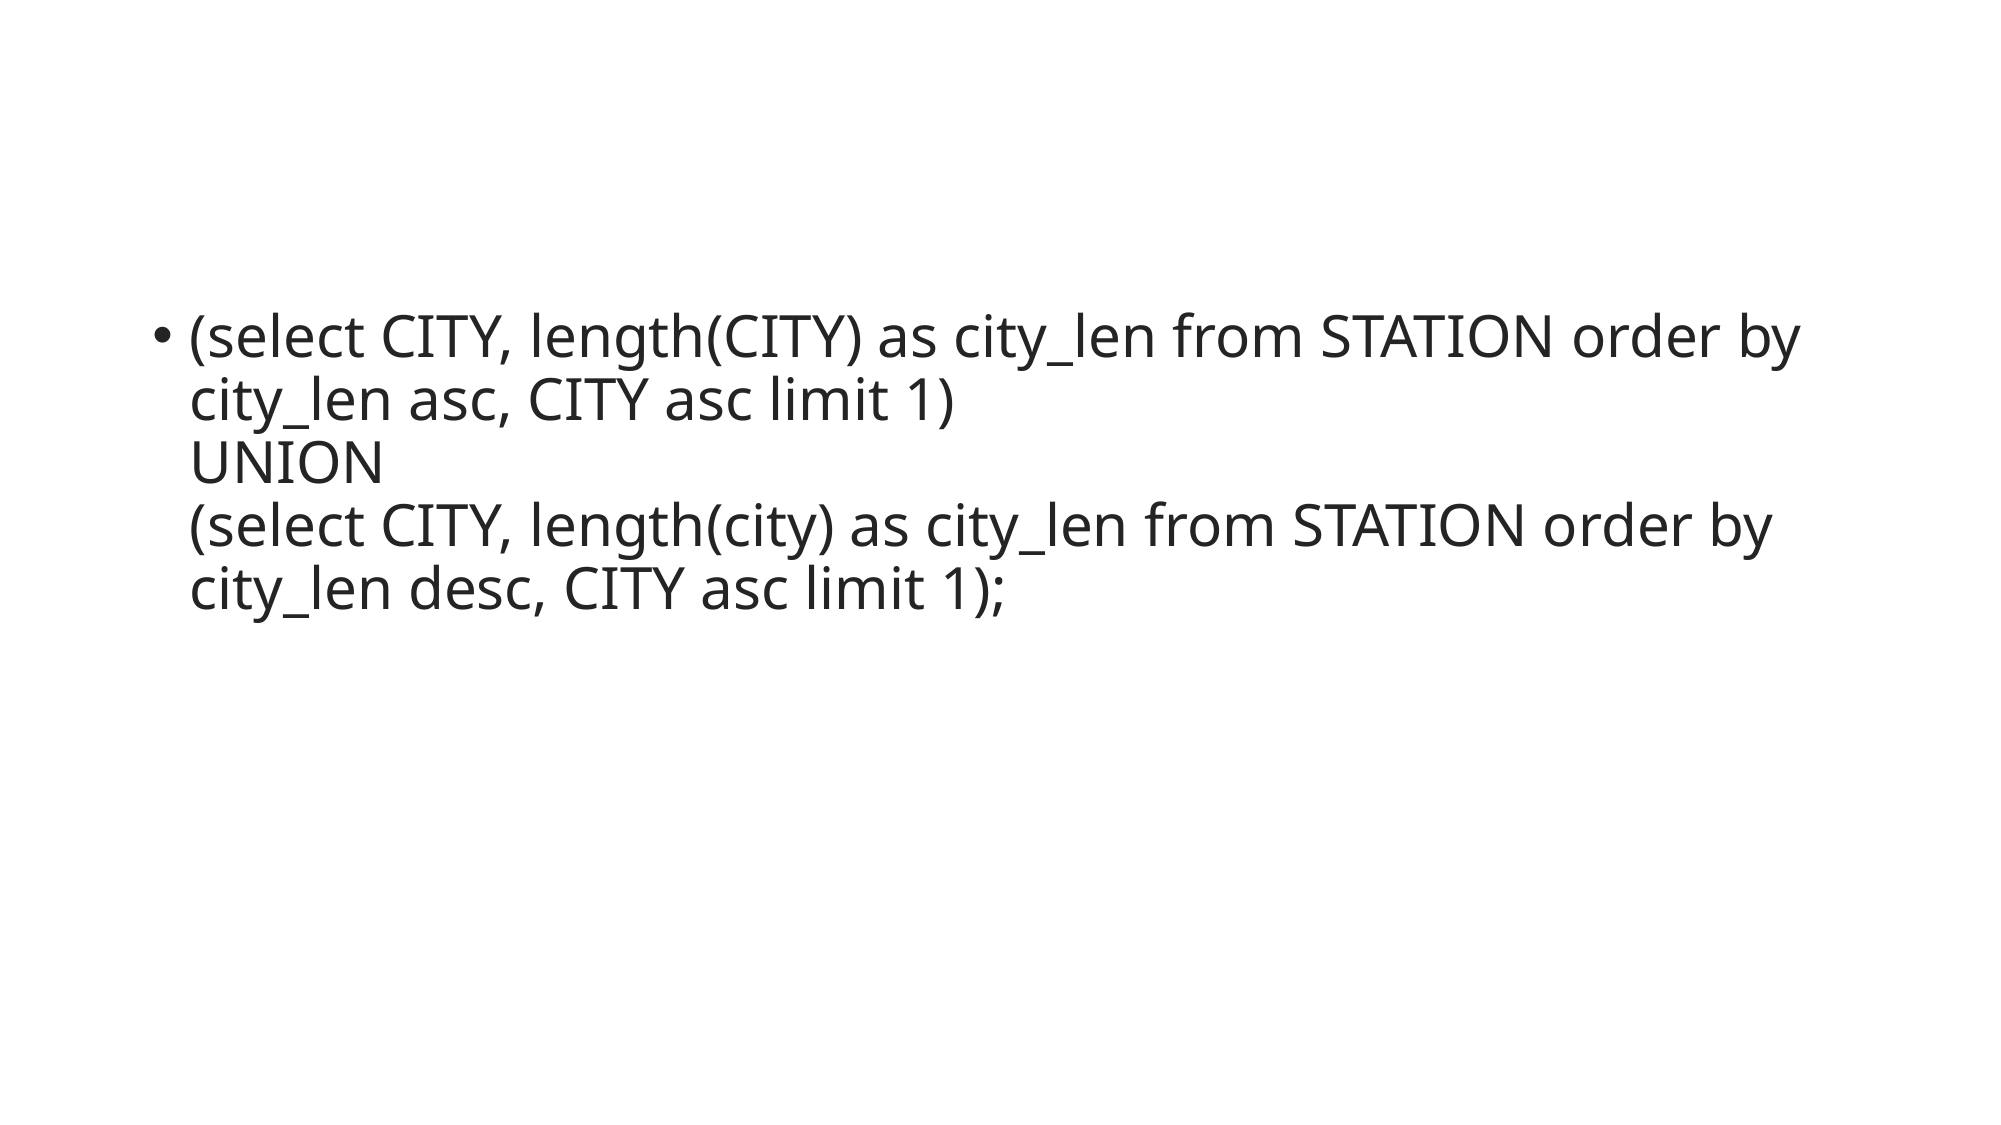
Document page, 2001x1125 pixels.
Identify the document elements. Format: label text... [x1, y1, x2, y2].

list (select CITY, length(CITY) as city_len from STATION order by city_len asc, CITY asc limit 1) UNION (select CITY, length(city) as city_len from STATION order by city_len desc, CITY asc limit 1); [137, 299, 1863, 1014]
